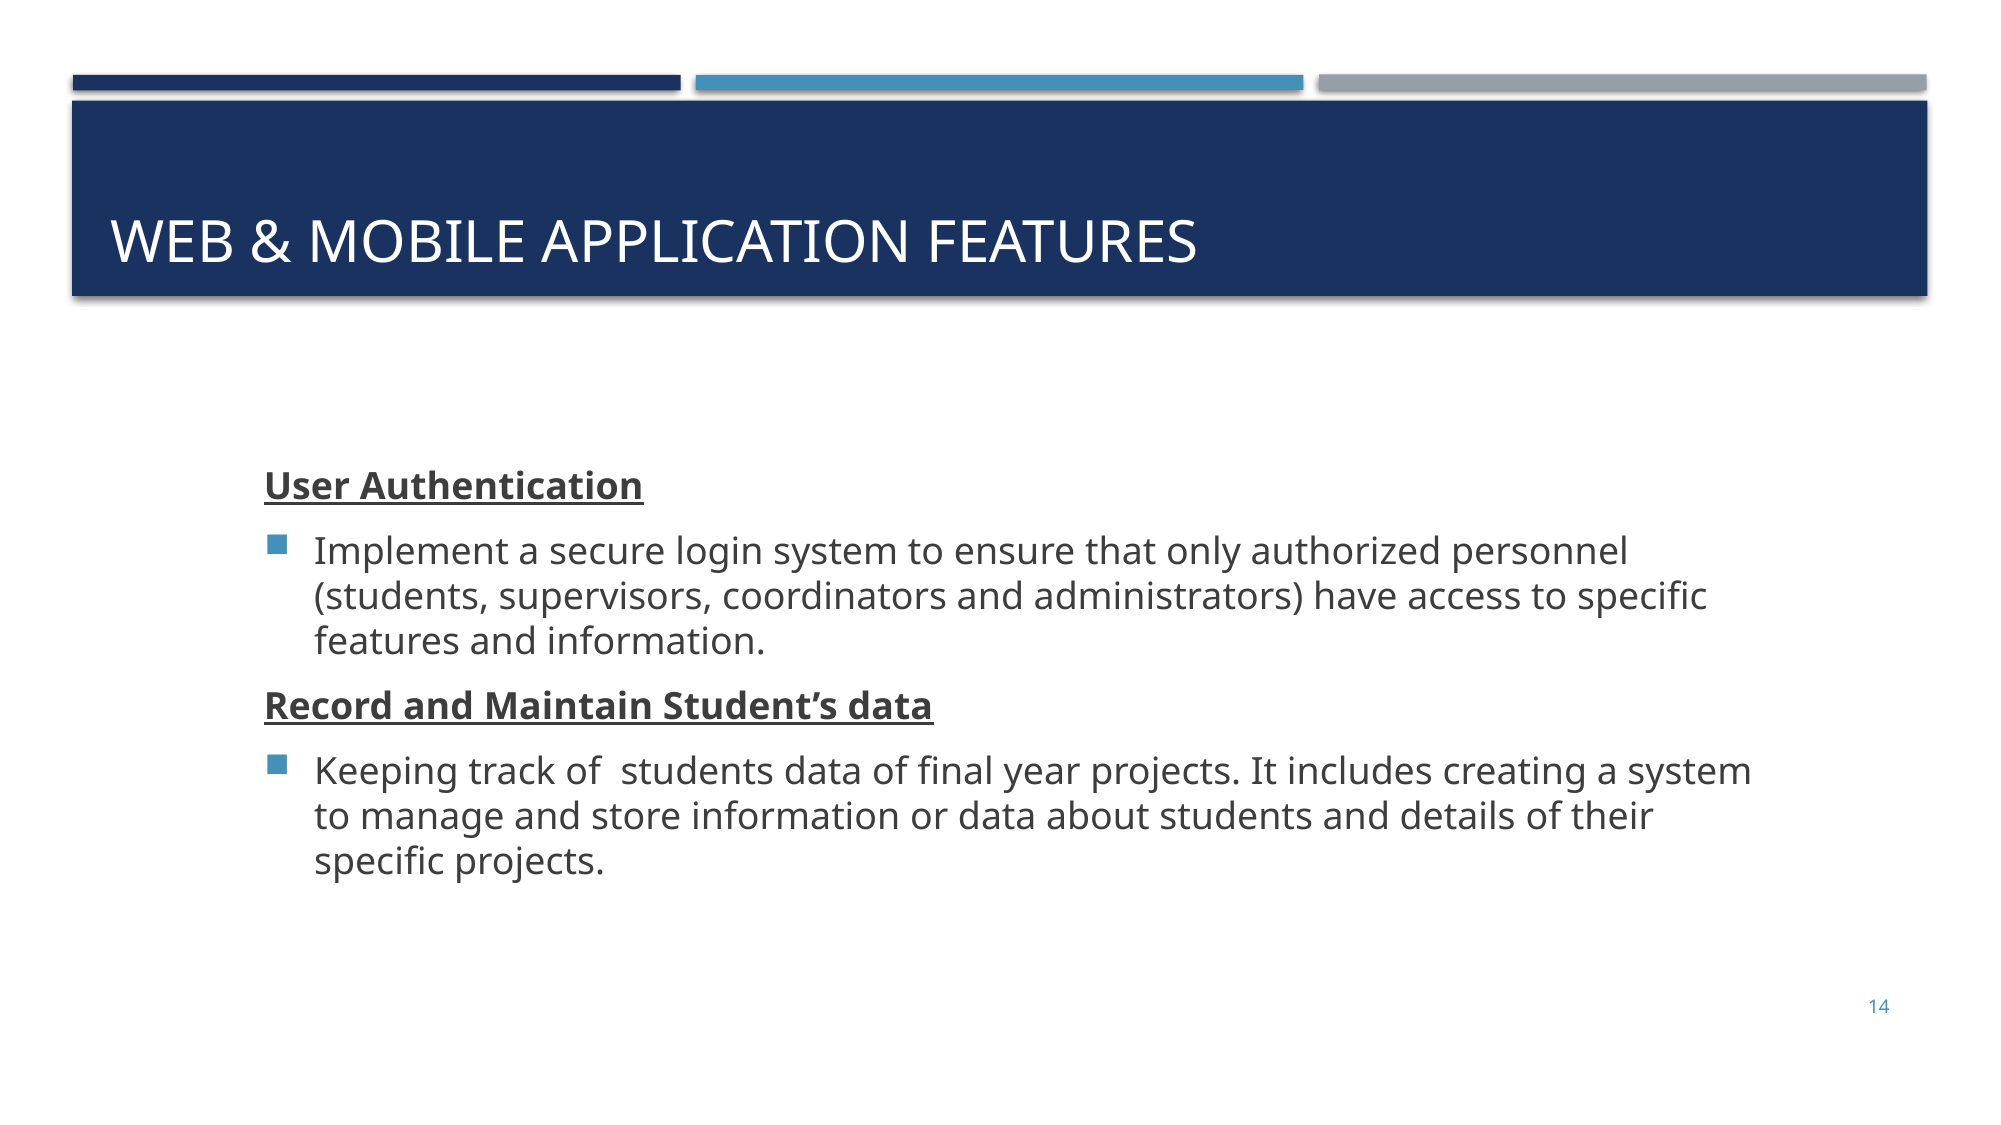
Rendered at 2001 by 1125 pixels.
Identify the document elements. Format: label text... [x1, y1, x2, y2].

title Web & mobile application Features [95, 115, 1905, 282]
list User Authentication Implement a secure login system to ensure that only authorized personnel (students, supervisors, coordinators and administrators) have access to specific features and information. Record and Maintain Student’s data Keeping track of students data of final year projects. It includes creating a system to manage and store information or data about students and details of their specific projects. [249, 369, 1805, 1039]
slide_number 14 [1732, 977, 1905, 1037]
